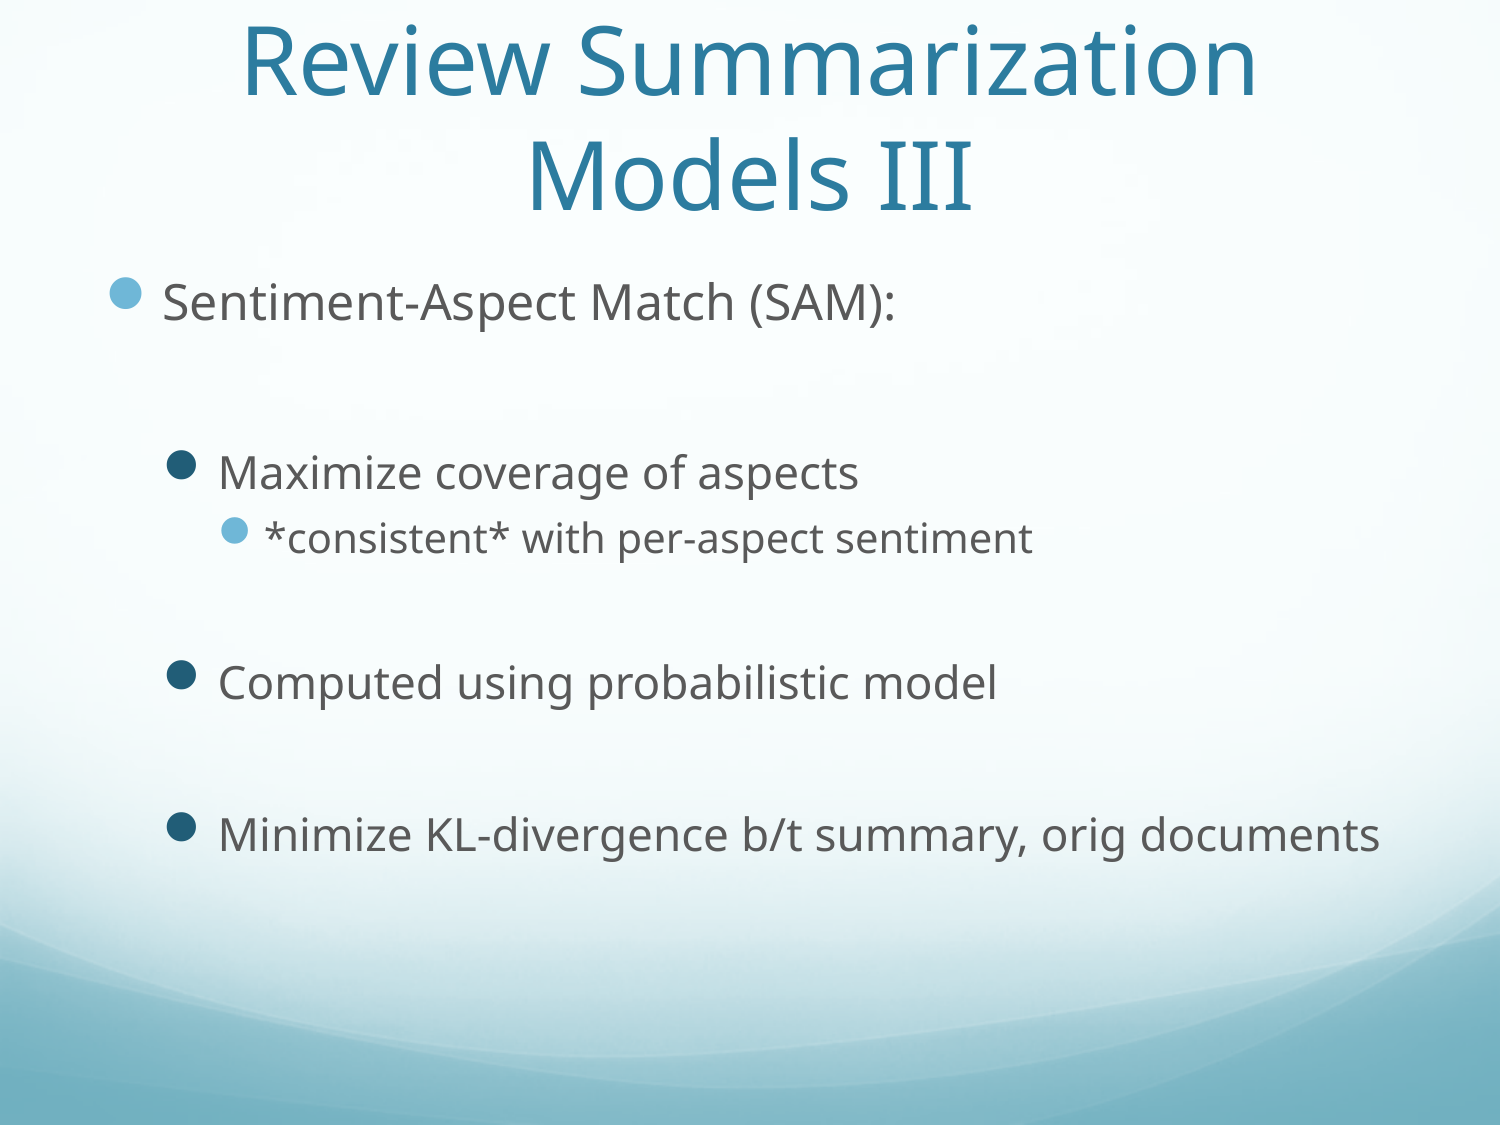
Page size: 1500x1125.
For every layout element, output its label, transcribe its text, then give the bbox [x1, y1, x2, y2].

list Sentiment-Aspect Match (SAM): Maximize coverage of aspects *consistent* with per-aspect sentiment Computed using probabilistic model Minimize KL-divergence b/t summary, orig documents [90, 262, 1439, 975]
title Review Summarization Models III [90, 17, 1410, 237]
